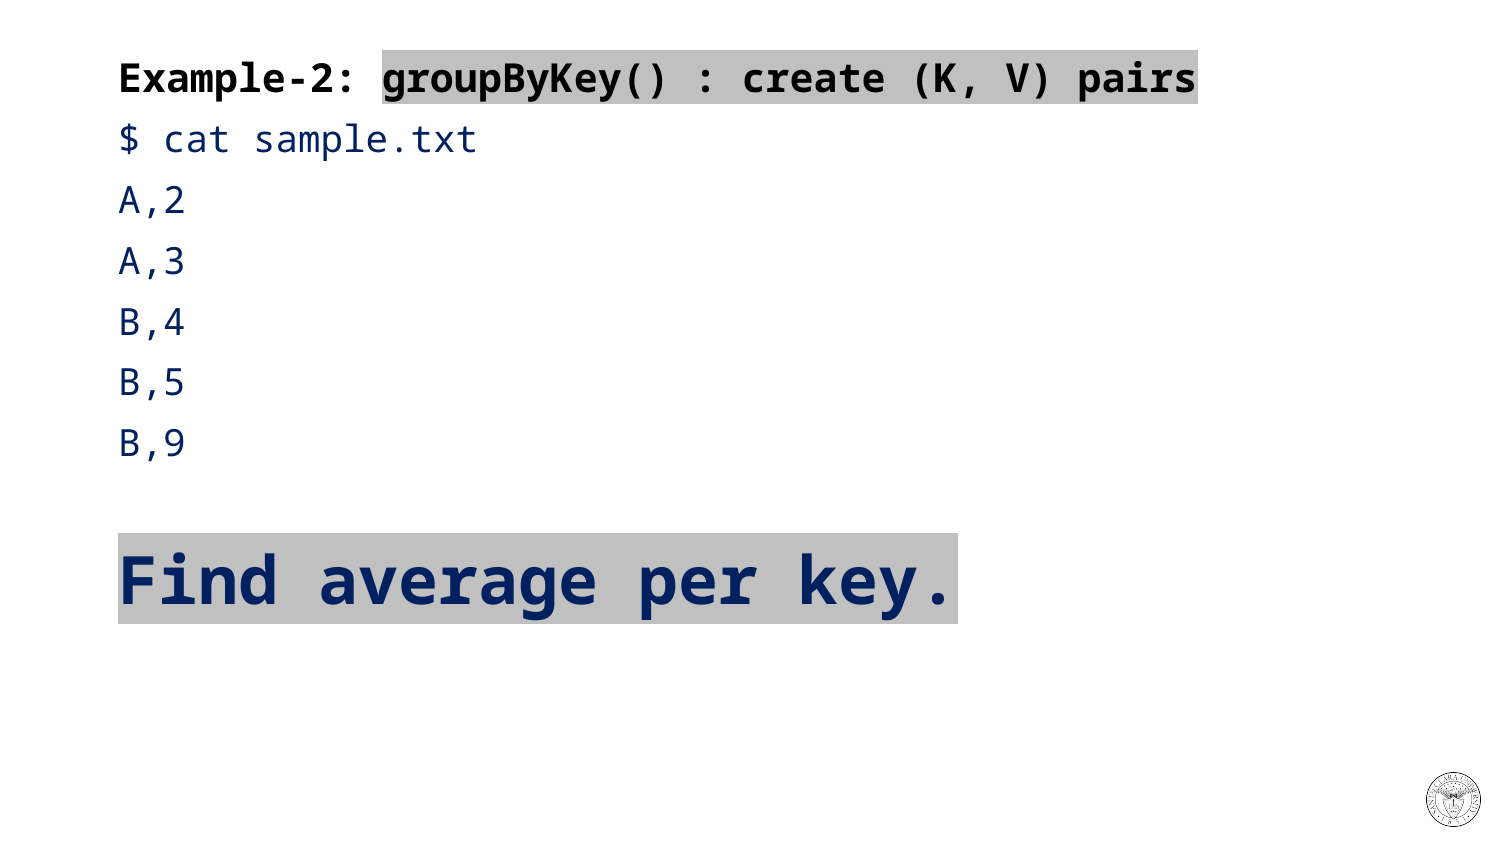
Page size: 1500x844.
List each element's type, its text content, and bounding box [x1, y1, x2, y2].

picture [1426, 772, 1481, 827]
title Example-2: groupByKey() : create (K, V) pairs [103, 44, 1397, 108]
list $ cat sample.txt A,2 A,3 B,4 B,5 B,9 Find average per key. [103, 108, 1397, 786]
